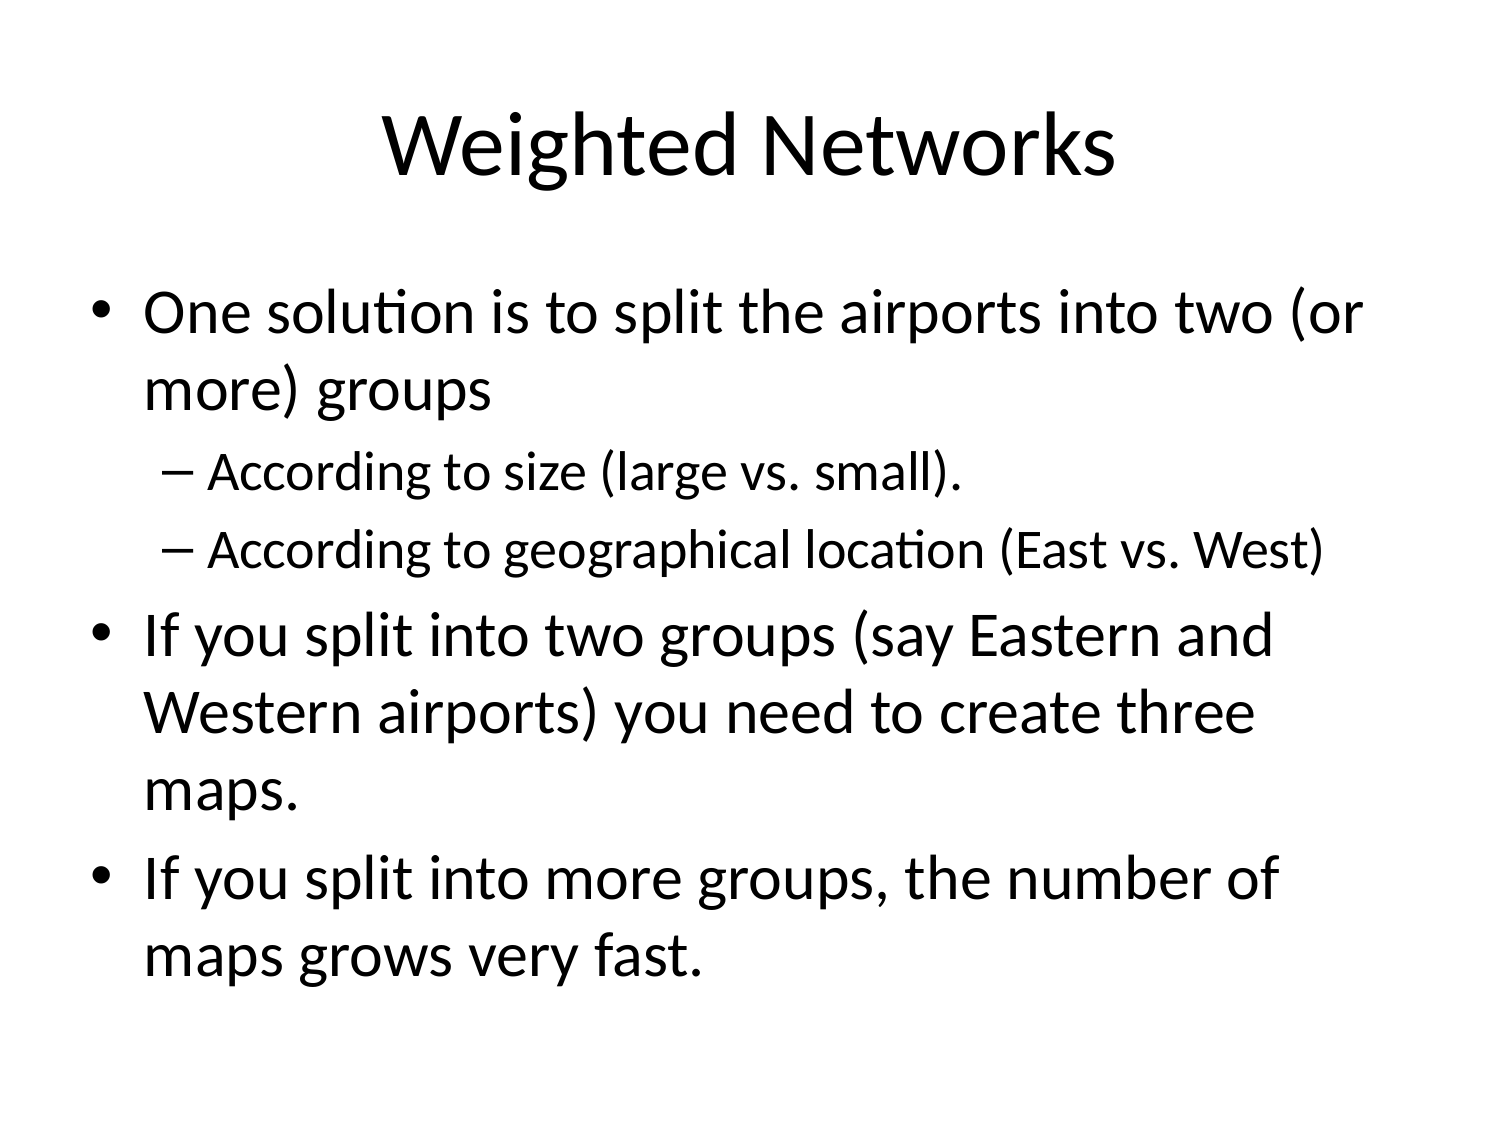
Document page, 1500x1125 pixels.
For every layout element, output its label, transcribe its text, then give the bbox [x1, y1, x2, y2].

list One solution is to split the airports into two (or more) groups According to size (large vs. small). According to geographical location (East vs. West) If you split into two groups (say Eastern and Western airports) you need to create three maps. If you split into more groups, the number of maps grows very fast. [75, 262, 1425, 1005]
title Weighted Networks [75, 45, 1425, 233]
